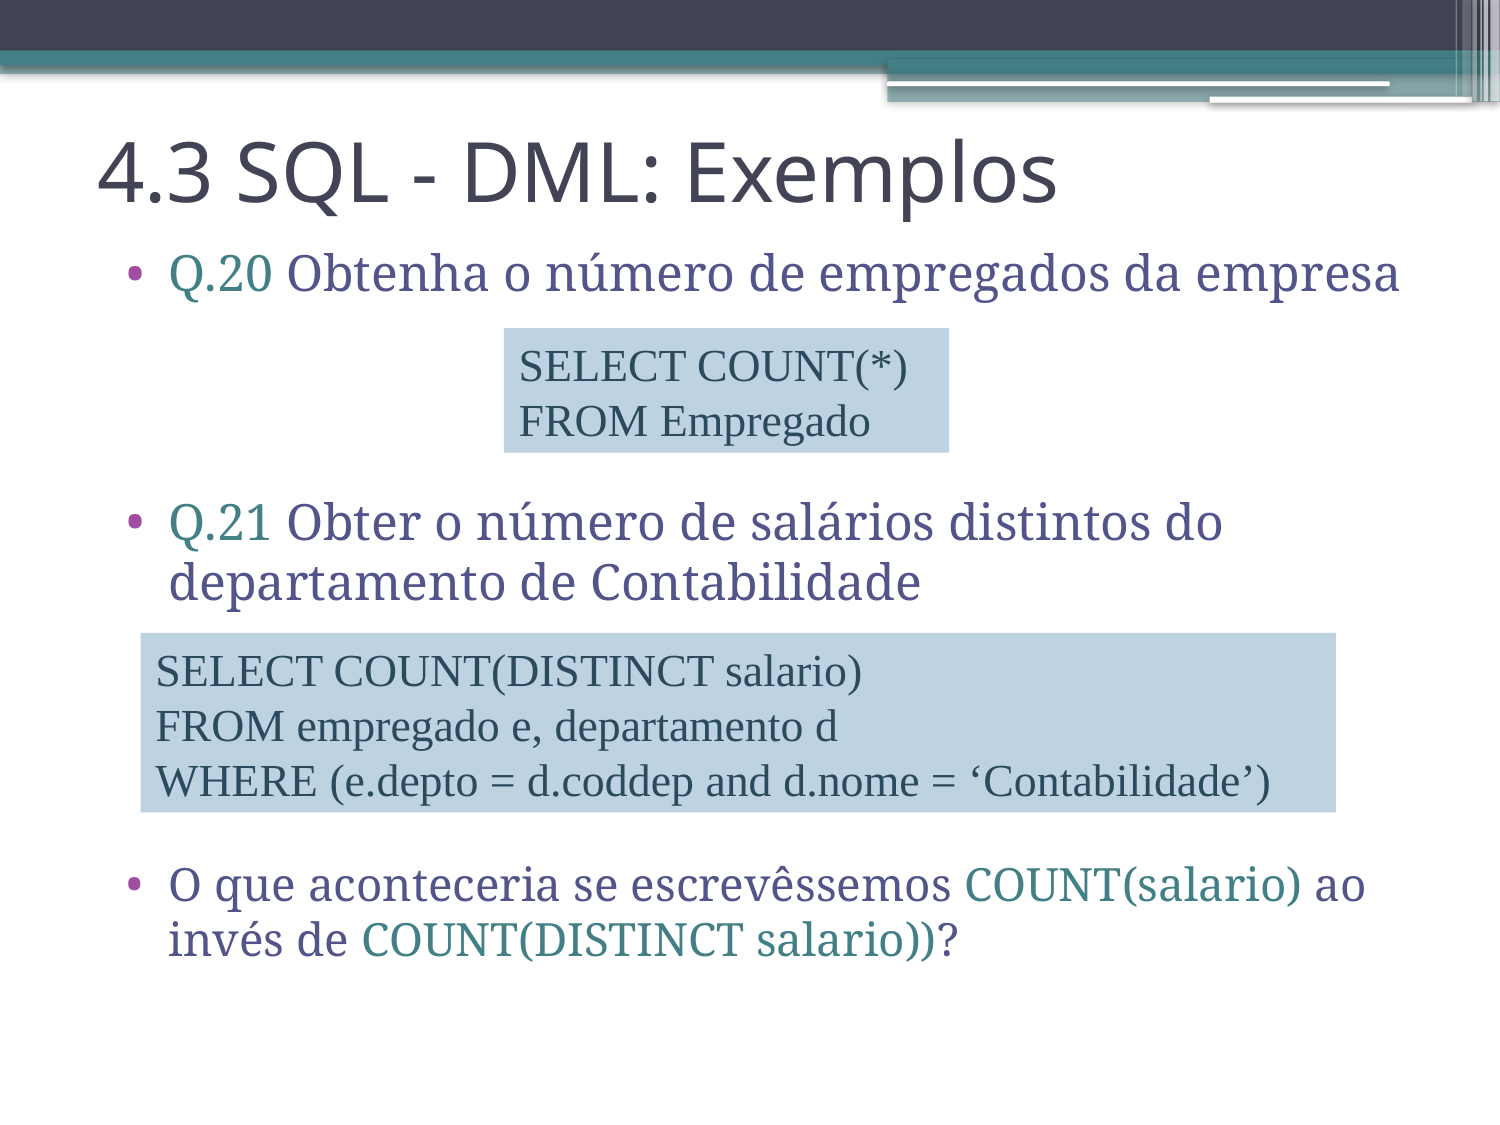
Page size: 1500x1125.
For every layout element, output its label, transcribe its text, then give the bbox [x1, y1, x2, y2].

text_box SELECT COUNT(DISTINCT salario) FROM empregado e, departamento d WHERE (e.depto = d.coddep and d.nome = ‘Contabilidade’) [140, 632, 1336, 813]
title 4.3 SQL - DML: Exemplos [82, 82, 1432, 257]
text_box SELECT COUNT(*) FROM Empregado [503, 328, 950, 453]
list Q.20 Obtenha o número de empregados da empresa Q.21 Obter o número de salários distintos do departamento de Contabilidade O que aconteceria se escrevêssemos COUNT(salario) ao invés de COUNT(DISTINCT salario))? [93, 234, 1418, 997]
